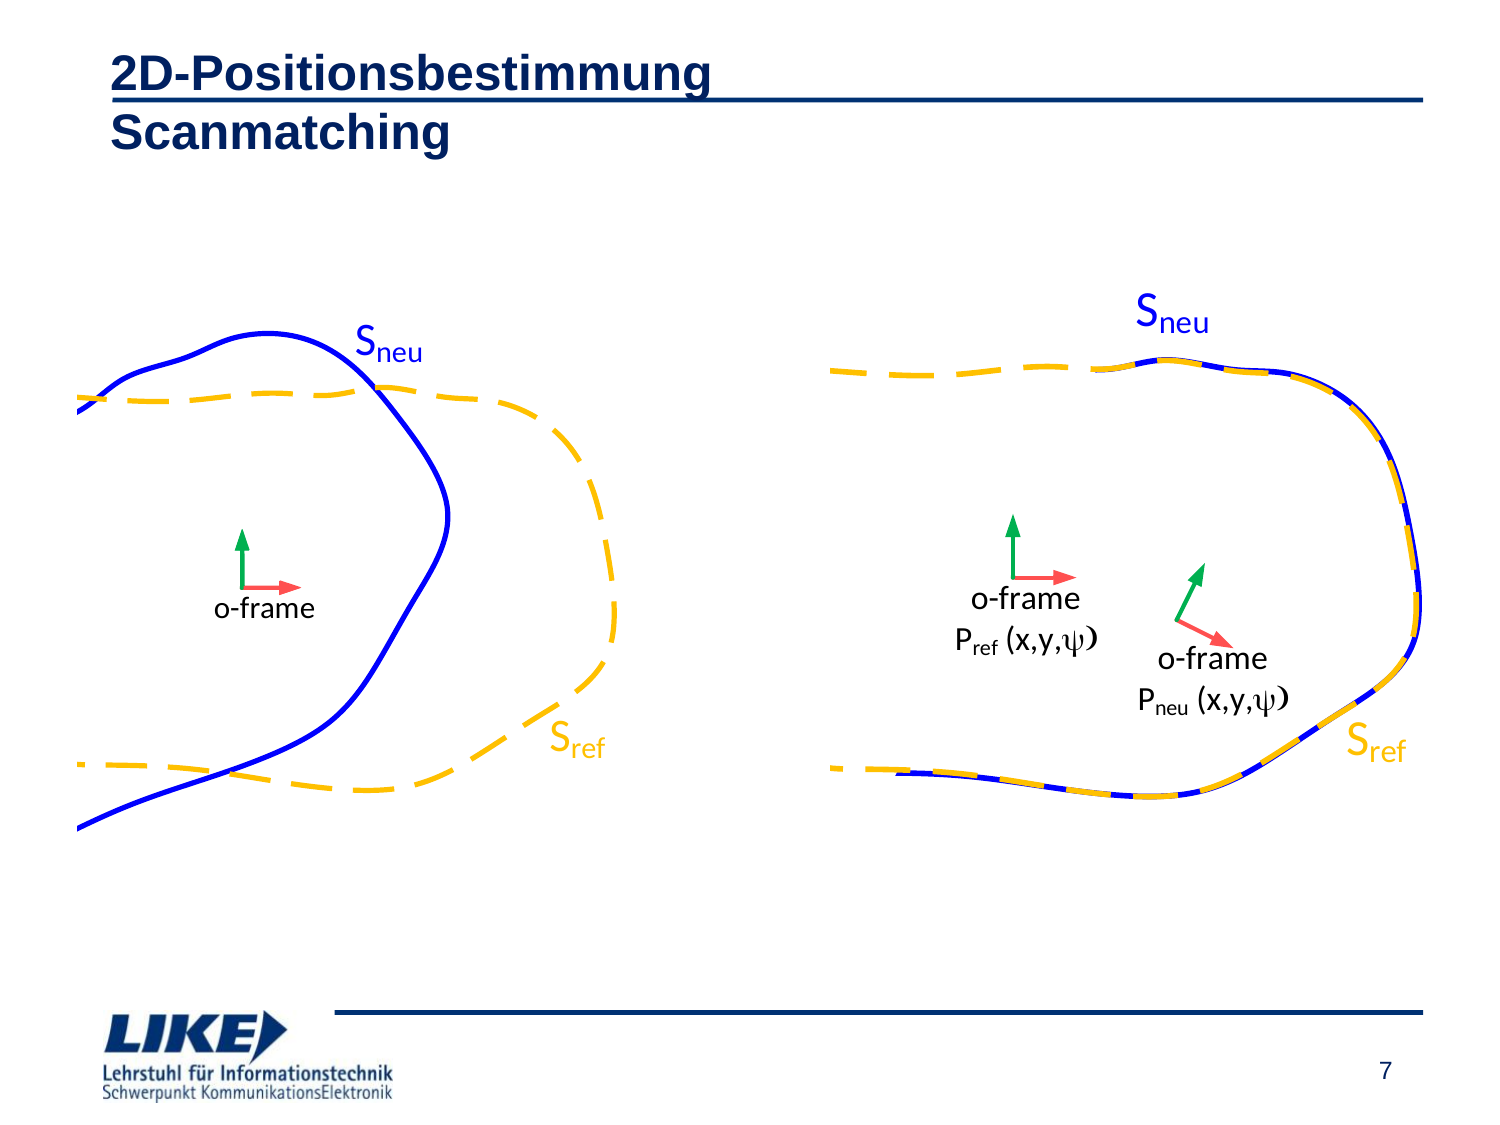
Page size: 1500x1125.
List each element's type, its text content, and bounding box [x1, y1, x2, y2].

title 2D-Positionsbestimmung Scanmatching [95, 32, 1446, 161]
picture [103, 1010, 393, 1103]
picture [76, 297, 621, 879]
picture [822, 266, 1424, 888]
